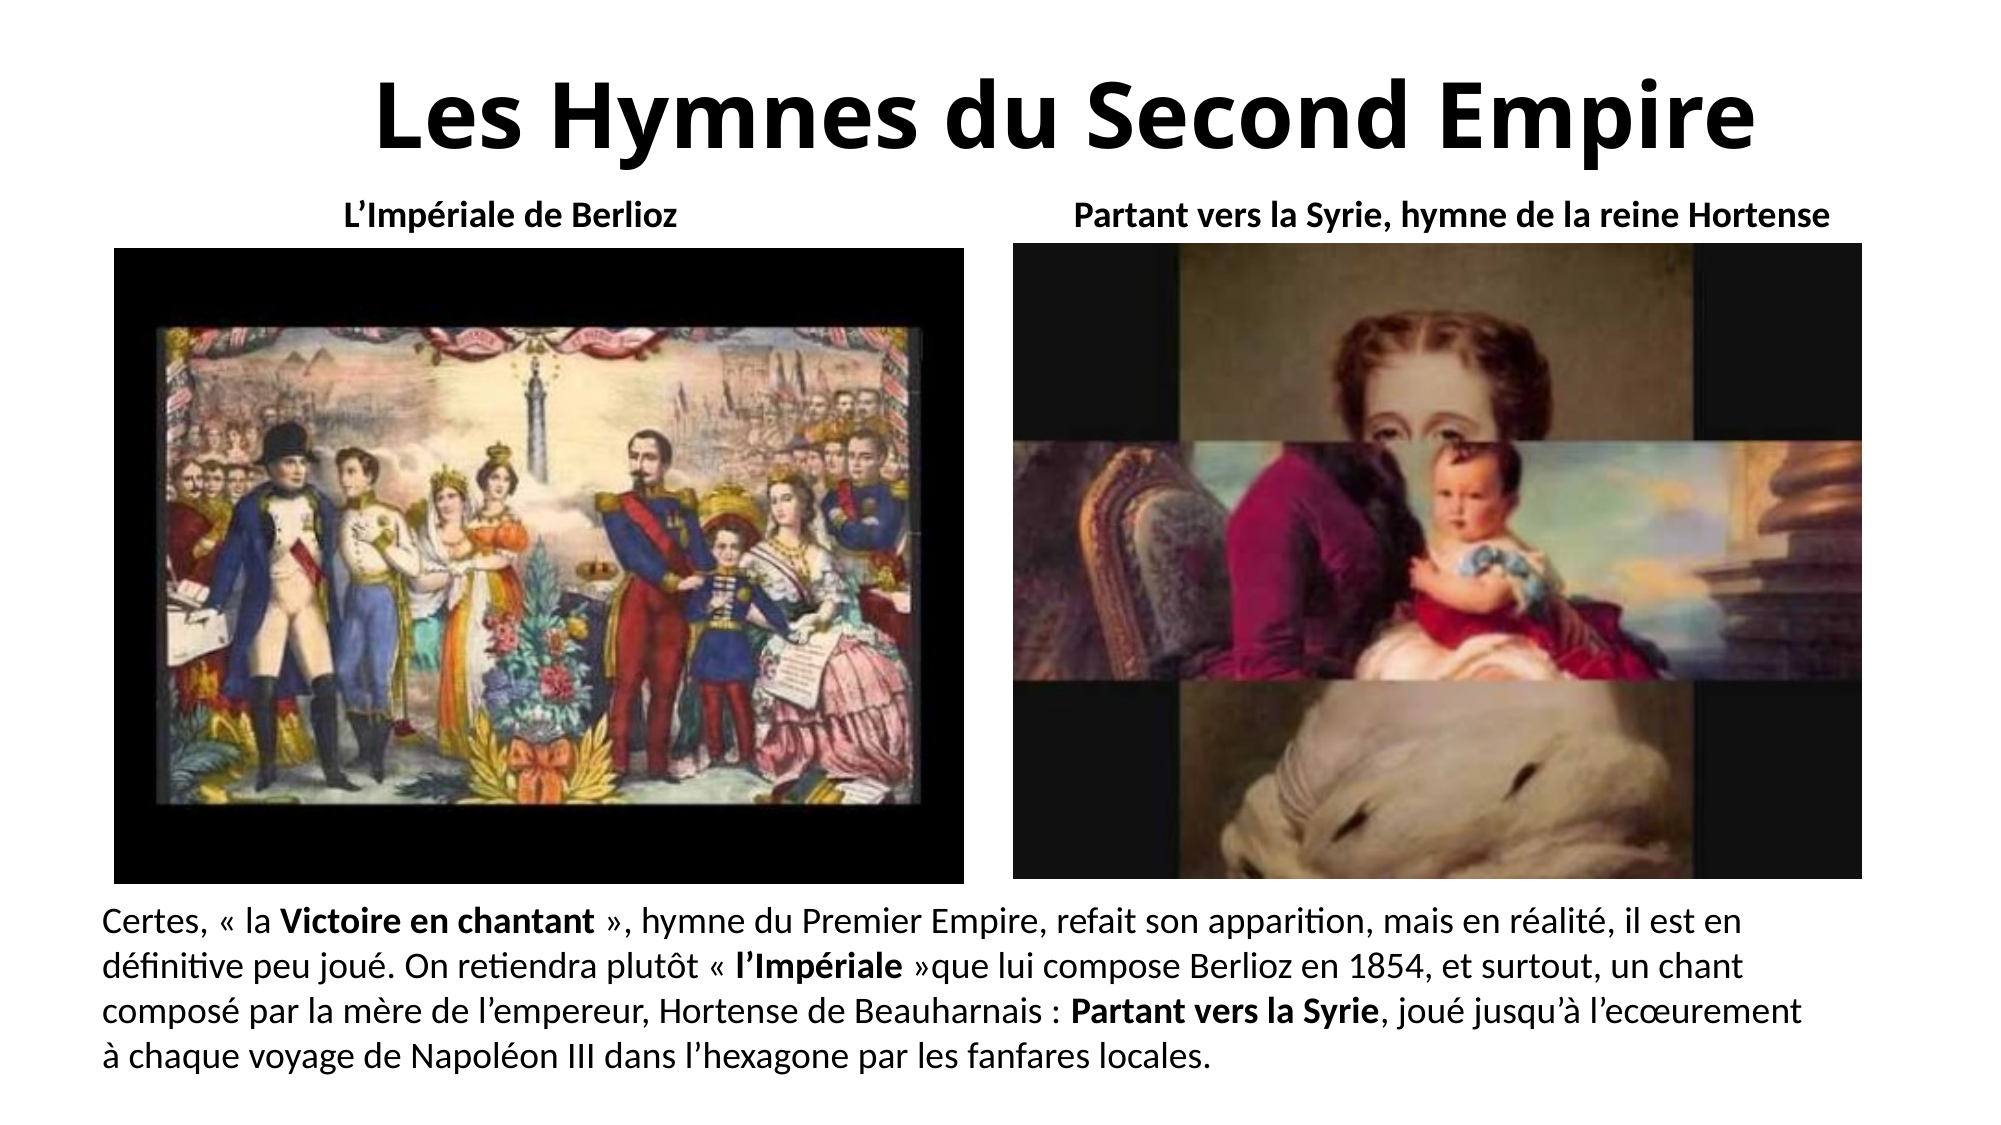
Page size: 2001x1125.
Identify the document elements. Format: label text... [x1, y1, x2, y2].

text_box Certes, « la Victoire en chantant », hymne du Premier Empire, refait son apparition, mais en réalité, il est en définitive peu joué. On retiendra plutôt « l’Impériale »que lui compose Berlioz en 1854, et surtout, un chant composé par la mère de l’empereur, Hortense de Beauharnais : Partant vers la Syrie, joué jusqu’à l’ecœurement à chaque voyage de Napoléon III dans l’hexagone par les fanfares locales. [87, 888, 1841, 1125]
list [1012, 242, 1863, 880]
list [114, 247, 965, 885]
title Les Hymnes du Second Empire [203, 55, 1928, 183]
text_box L’Impériale de Berlioz Partant vers la Syrie, hymne de la reine Hortense [159, 182, 1863, 243]
